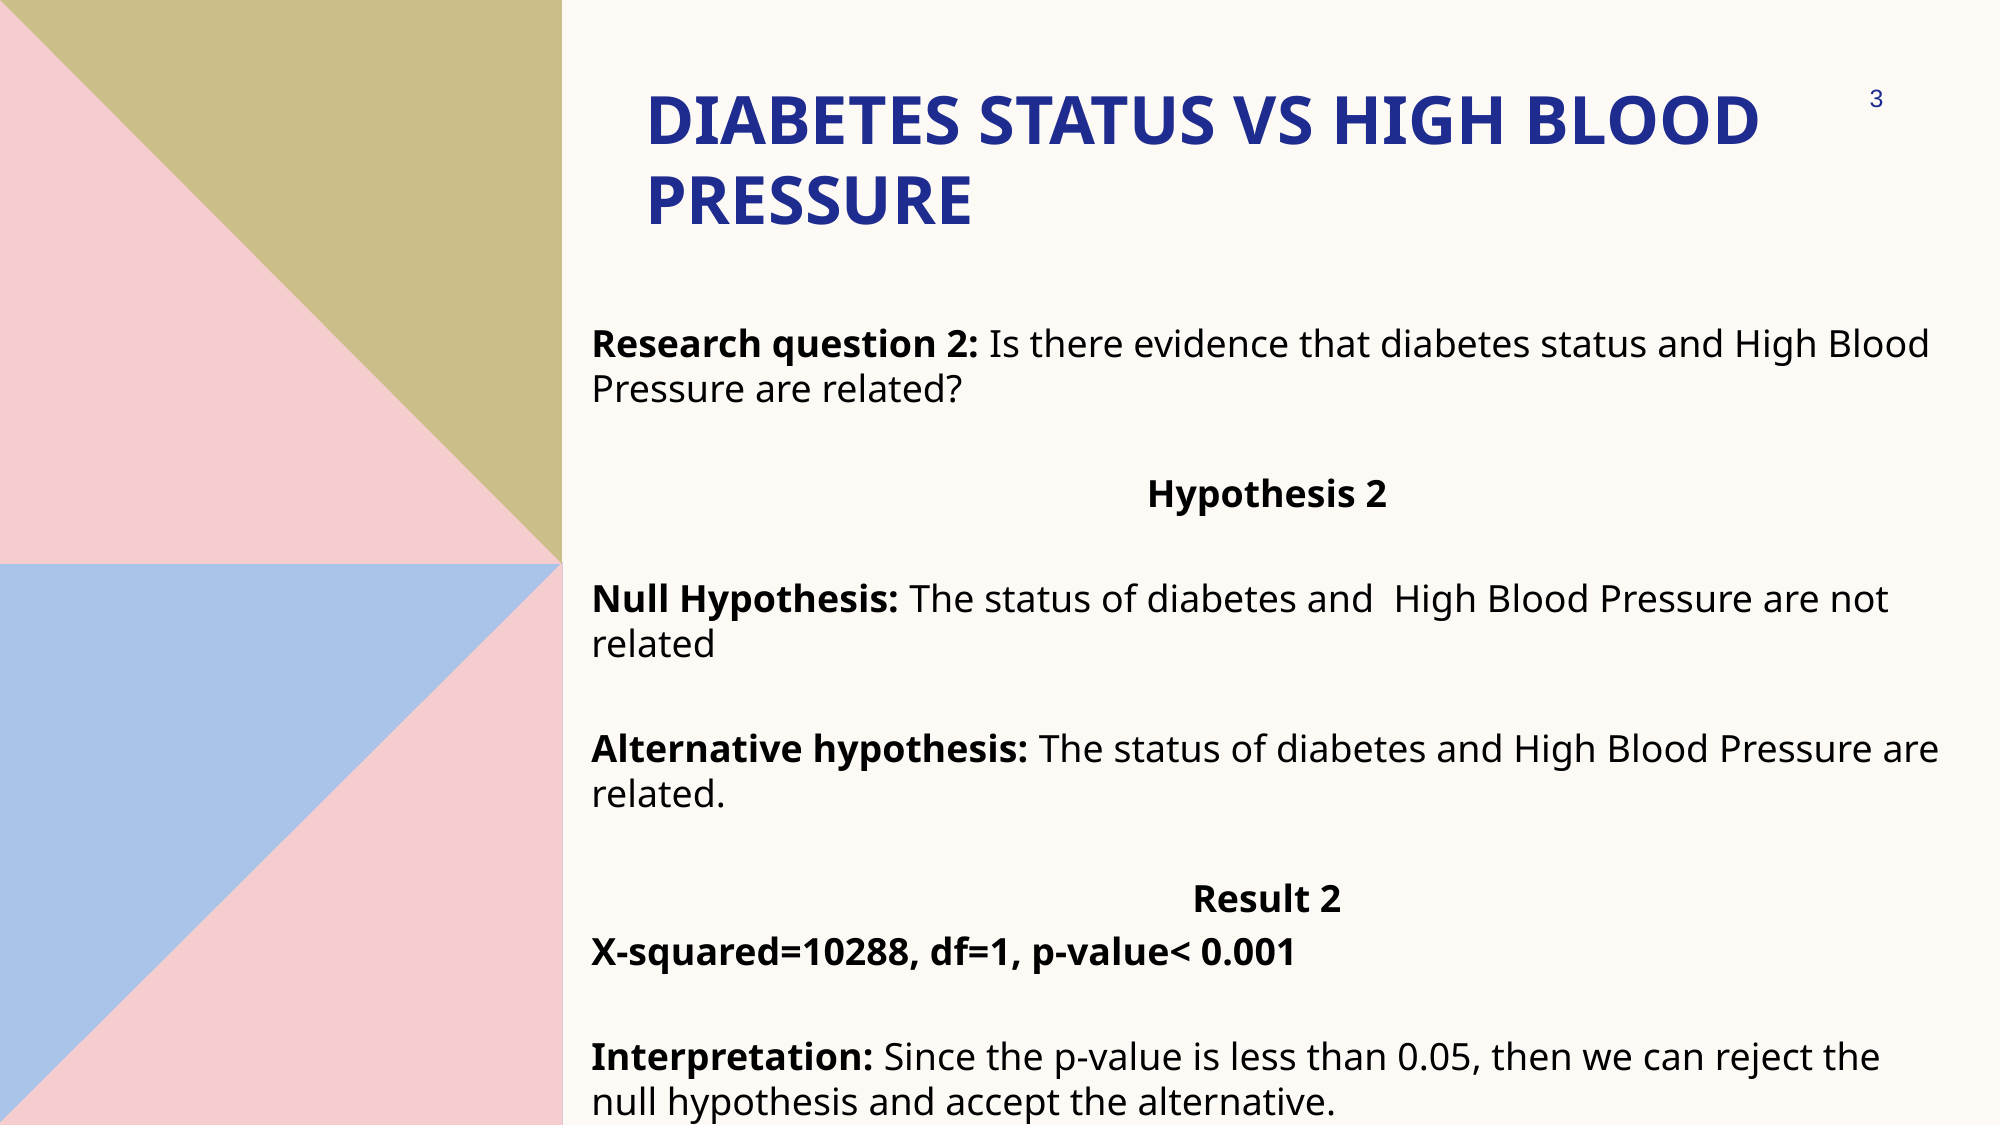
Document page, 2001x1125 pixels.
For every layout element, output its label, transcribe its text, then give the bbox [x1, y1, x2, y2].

title Diabetes status VS HIGH BLOOD PRESSURE [630, 70, 1958, 260]
slide_number 3 [1795, 75, 1958, 120]
list Research question 2: Is there evidence that diabetes status and High Blood Pressure are related? Hypothesis 2 Null Hypothesis: The status of diabetes and High Blood Pressure are not related Alternative hypothesis: The status of diabetes and High Blood Pressure are related. Result 2 X-squared=10288, df=1, p-value< 0.001 Interpretation: Since the p-value is less than 0.05, then we can reject the null hypothesis and accept the alternative. [576, 312, 1958, 1089]
